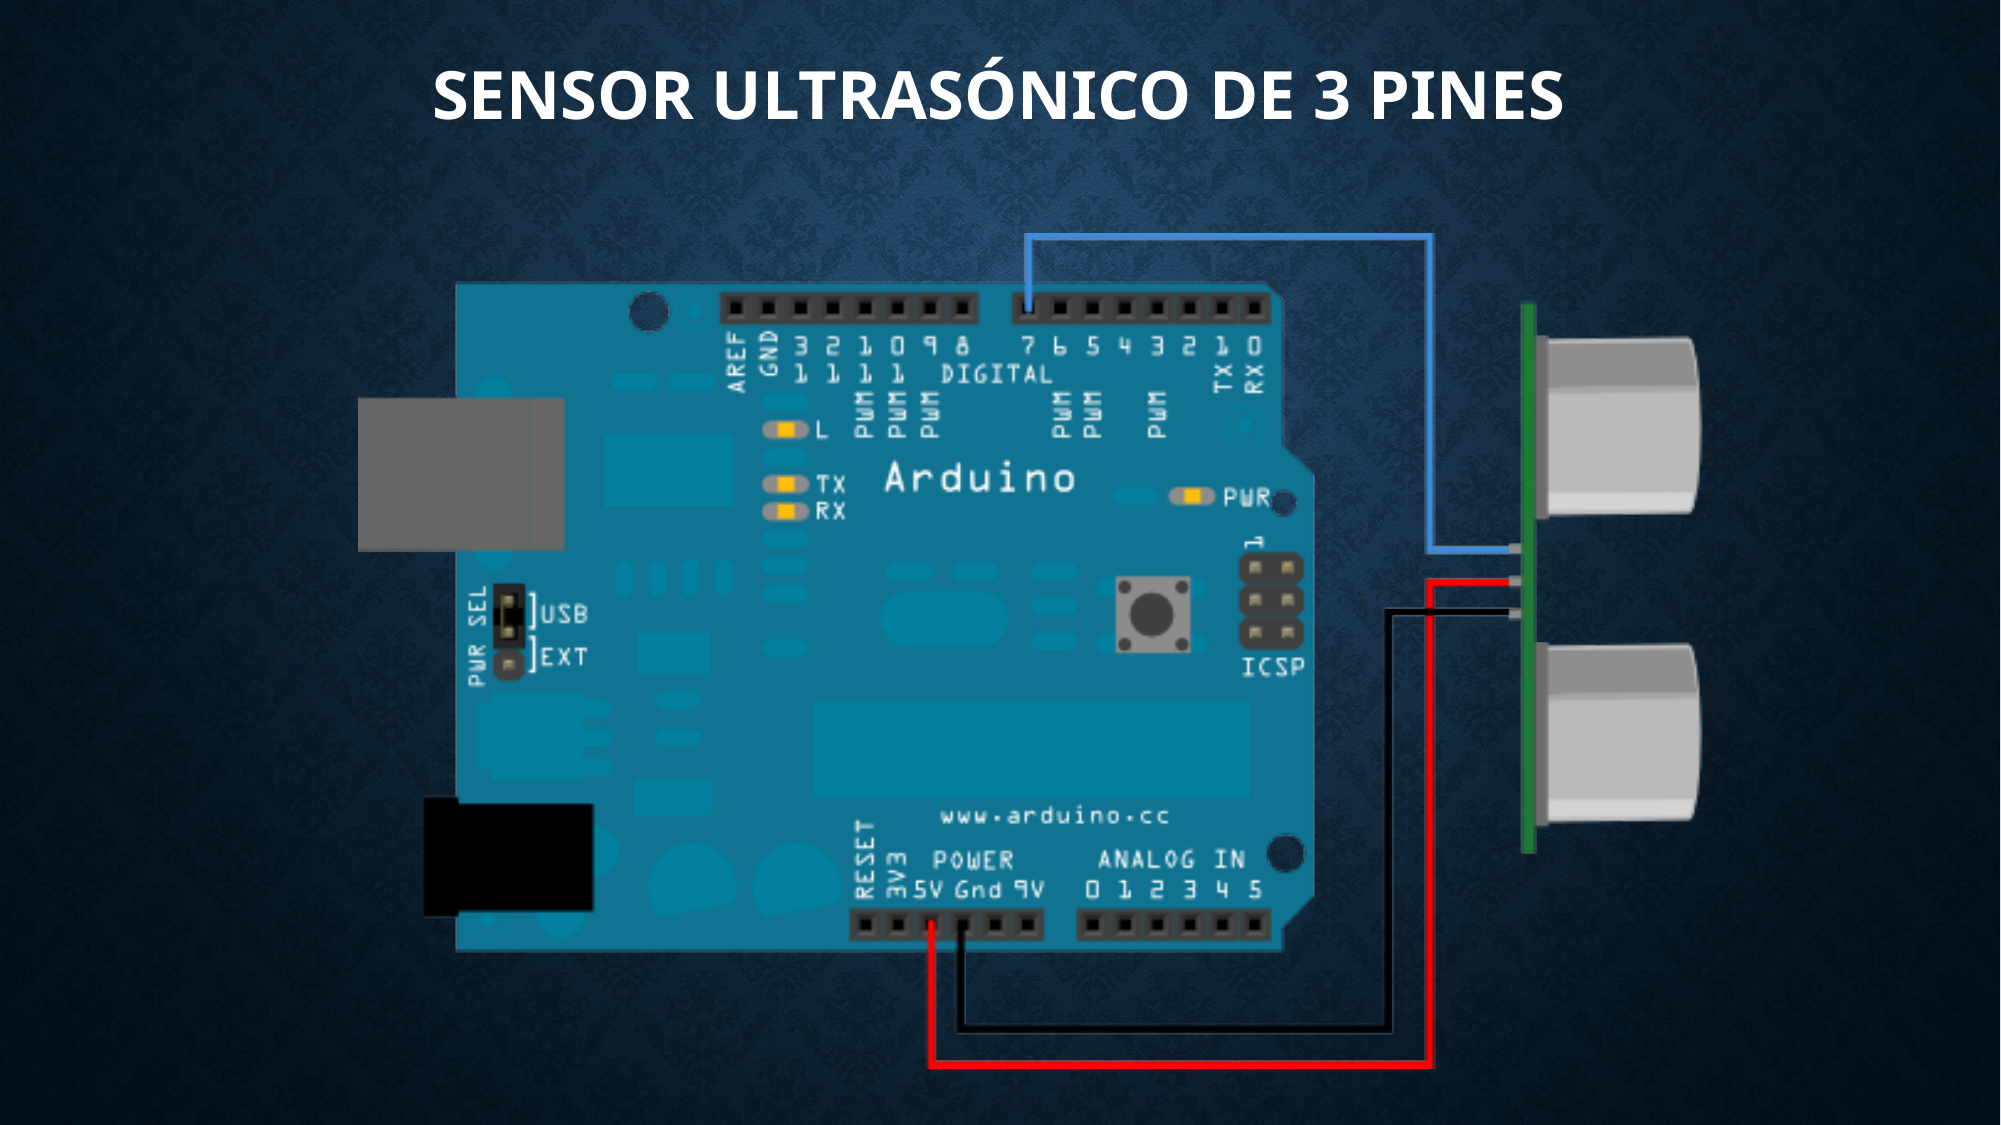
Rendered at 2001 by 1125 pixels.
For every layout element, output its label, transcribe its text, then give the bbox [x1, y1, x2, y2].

title sensor ultrasónico de 3 pines [293, 32, 1705, 163]
picture [357, 232, 1706, 1069]
